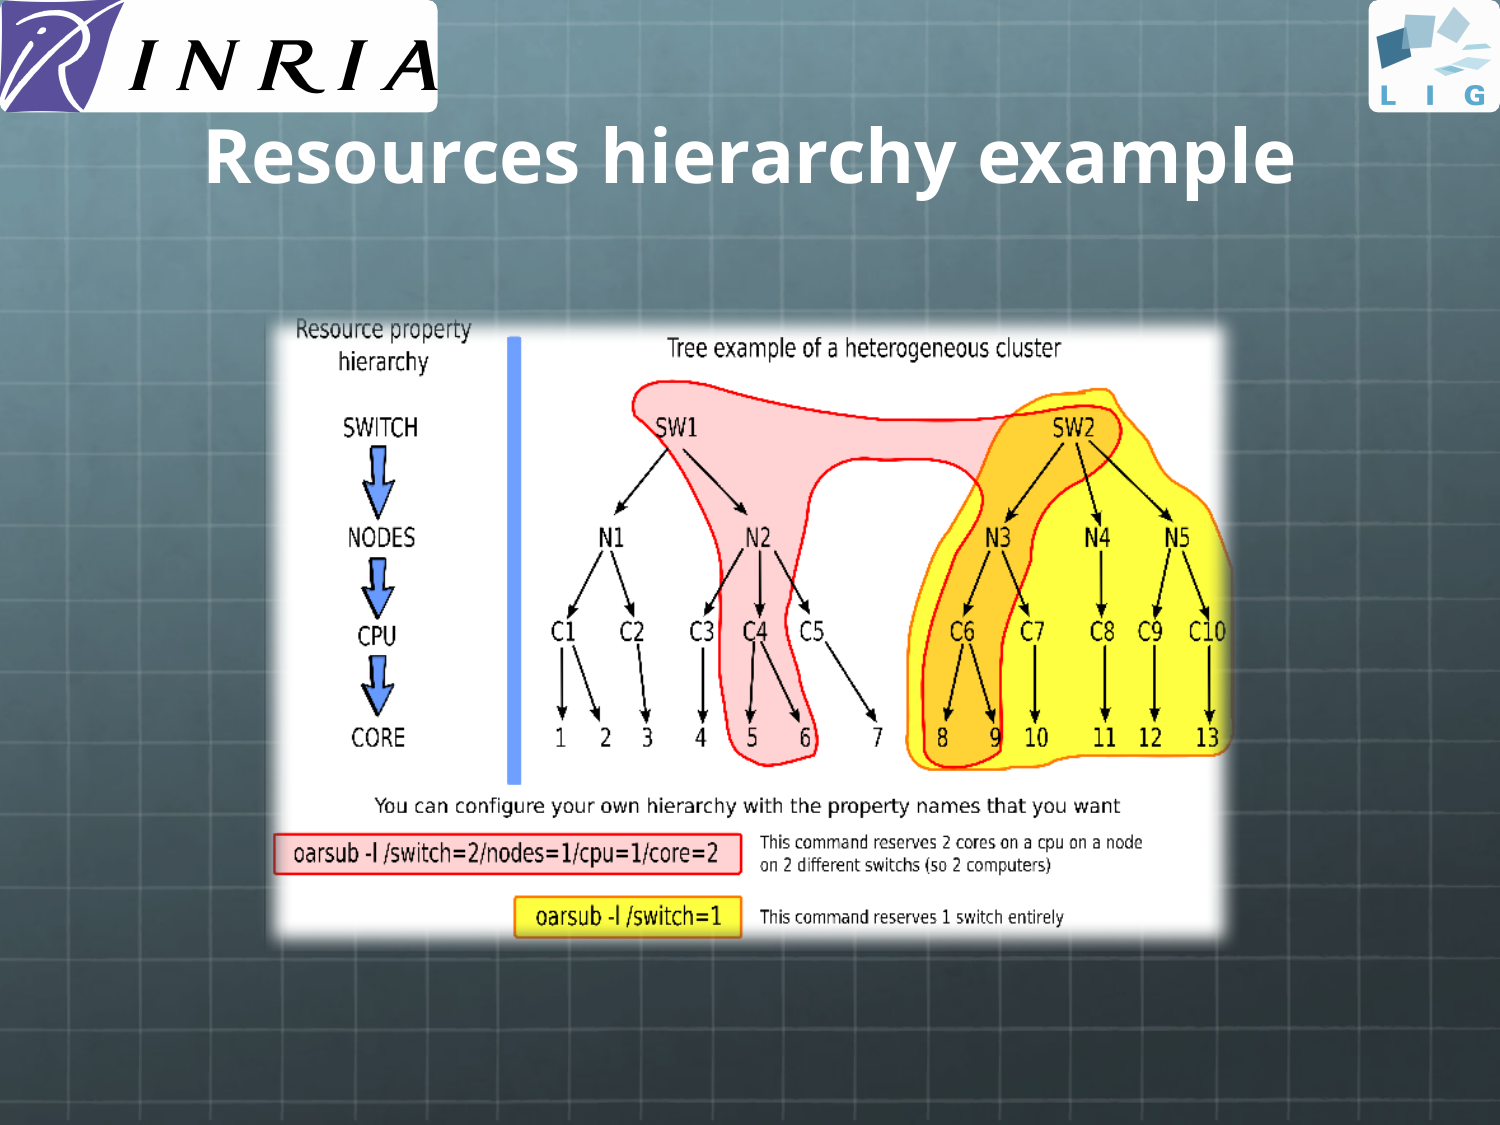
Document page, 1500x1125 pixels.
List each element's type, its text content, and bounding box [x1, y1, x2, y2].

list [127, 308, 1373, 958]
picture [0, 0, 1500, 1125]
title Resources hierarchy example [127, 17, 1372, 289]
